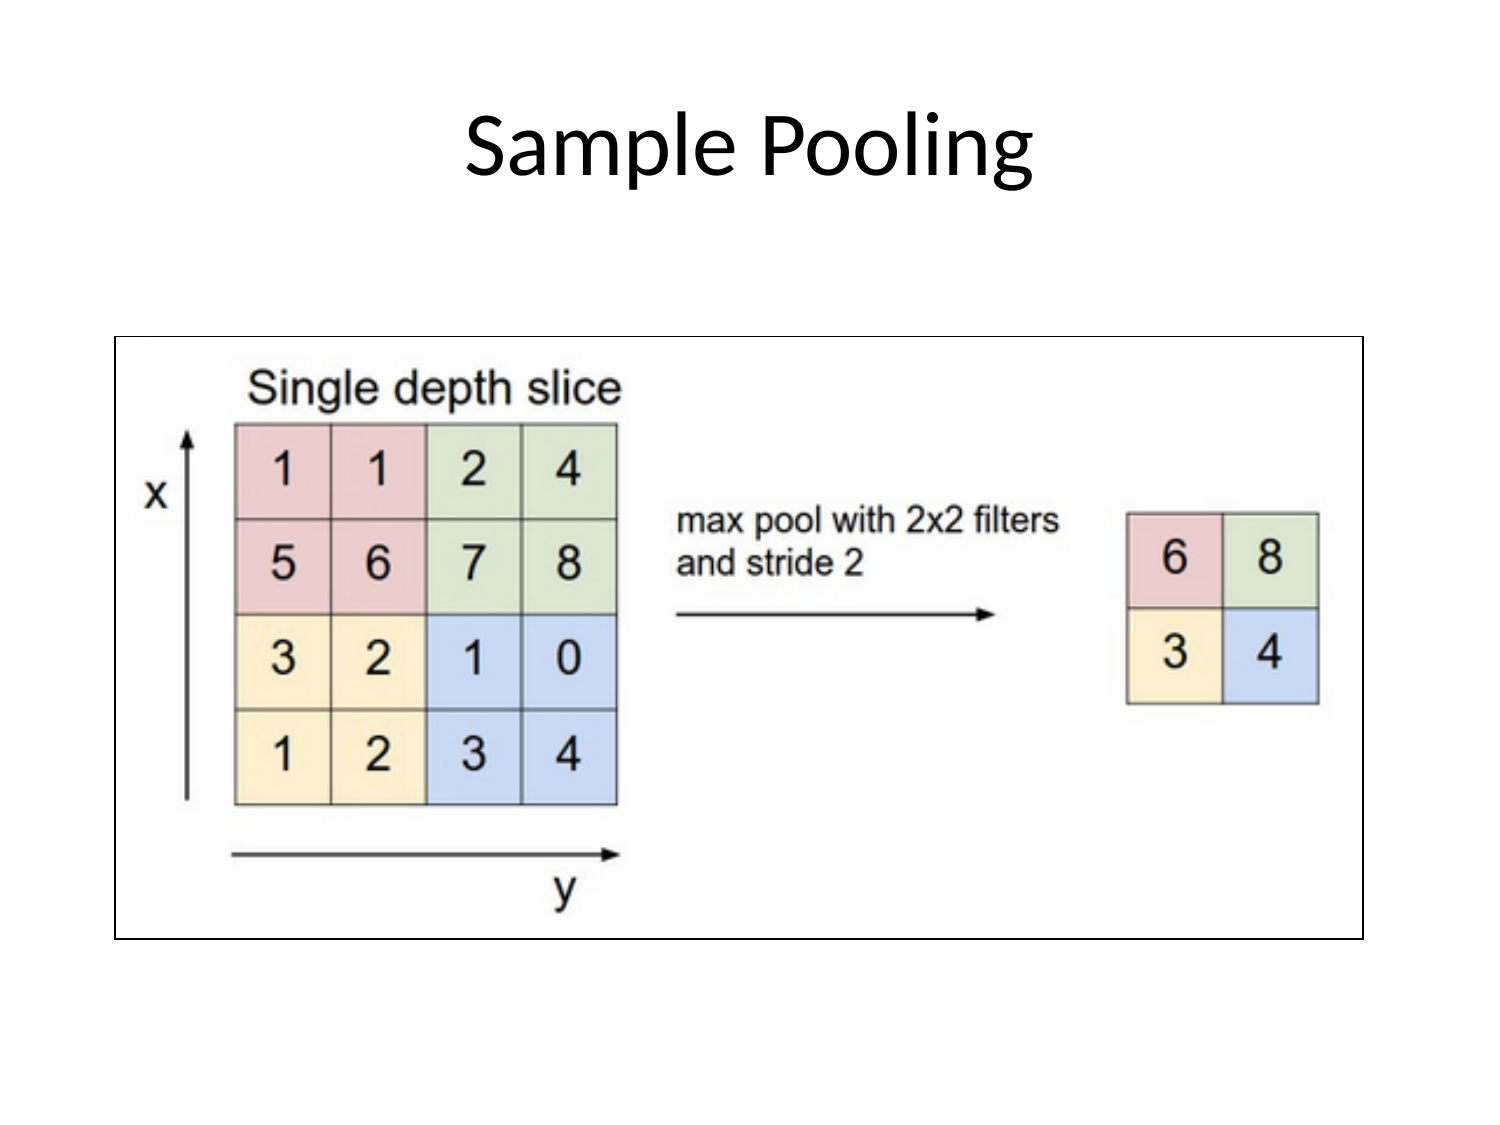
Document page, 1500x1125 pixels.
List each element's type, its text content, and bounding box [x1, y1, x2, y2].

title Sample Pooling [75, 45, 1425, 233]
picture [115, 337, 1363, 939]
